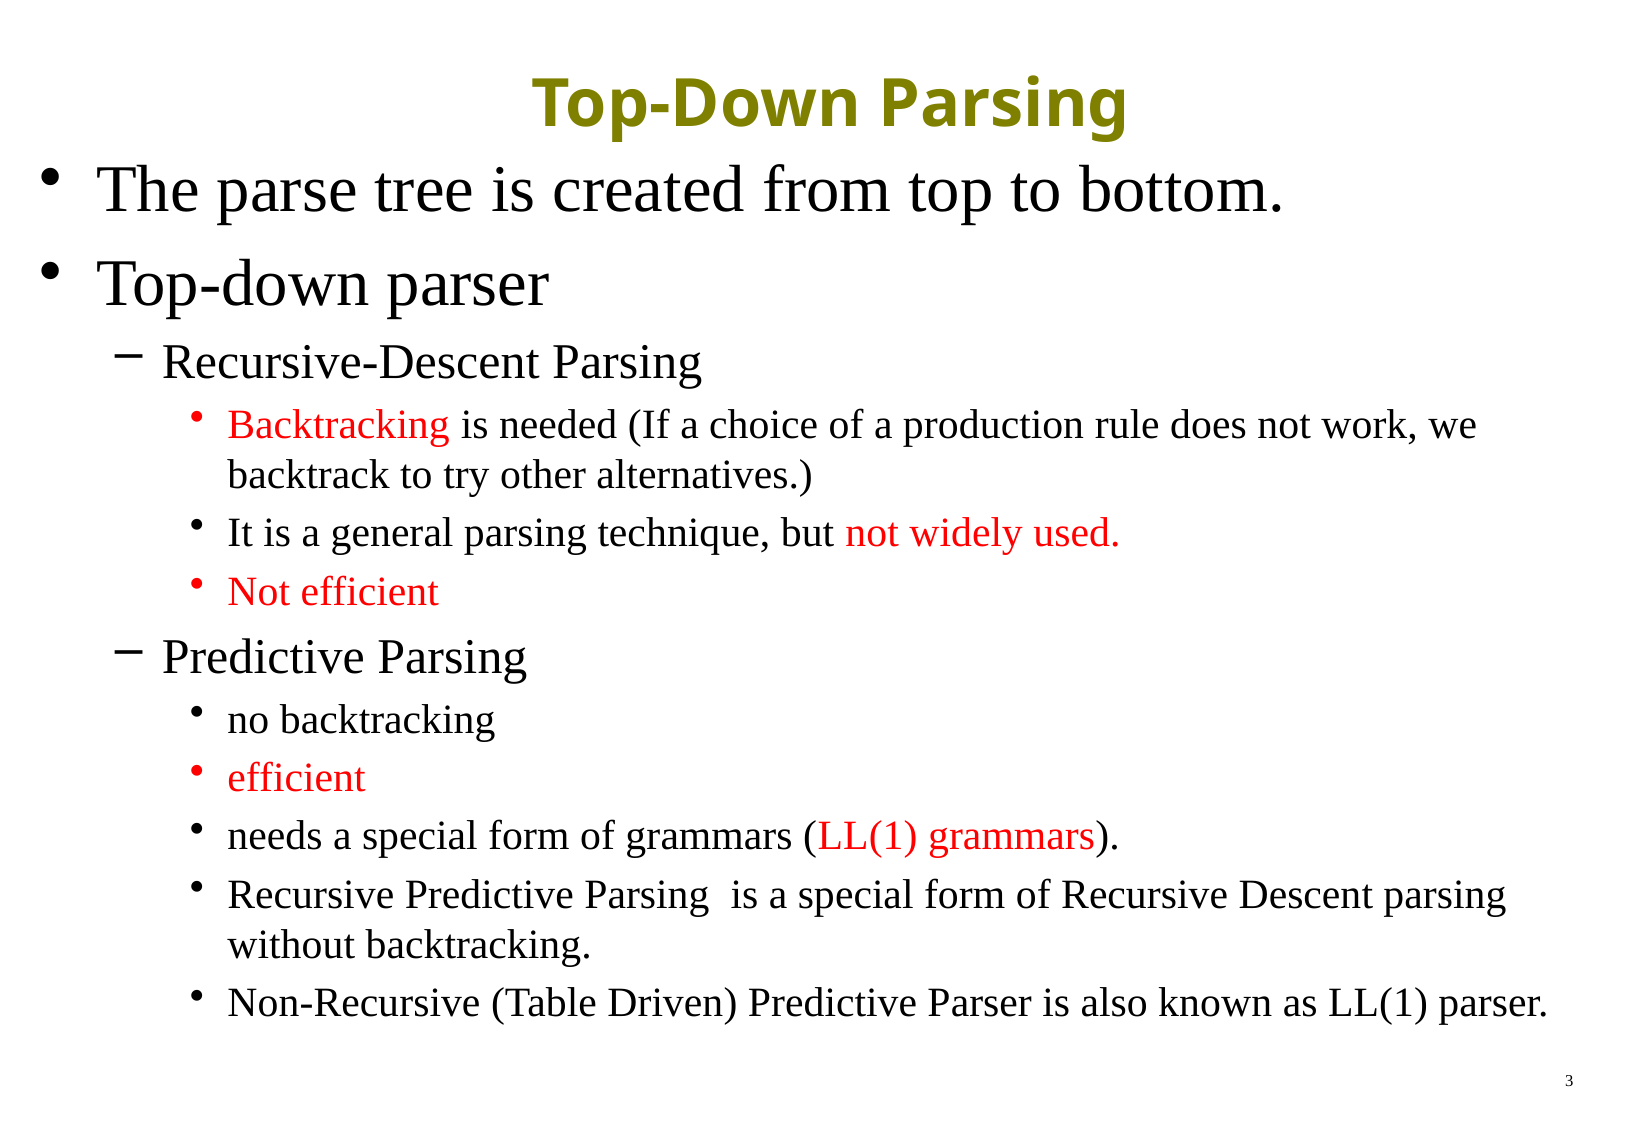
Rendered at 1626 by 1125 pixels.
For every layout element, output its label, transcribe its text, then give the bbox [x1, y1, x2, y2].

slide_number 3 [1250, 1062, 1589, 1100]
title Top-Down Parsing [62, 24, 1600, 137]
list The parse tree is created from top to bottom. Top-down parser Recursive-Descent Parsing Backtracking is needed (If a choice of a production rule does not work, we backtrack to try other alternatives.) It is a general parsing technique, but not widely used. Not efficient Predictive Parsing no backtracking efficient needs a special form of grammars (LL(1) grammars). Recursive Predictive Parsing is a special form of Recursive Descent parsing without backtracking. Non-Recursive (Table Driven) Predictive Parser is also known as LL(1) parser. [24, 137, 1600, 1038]
